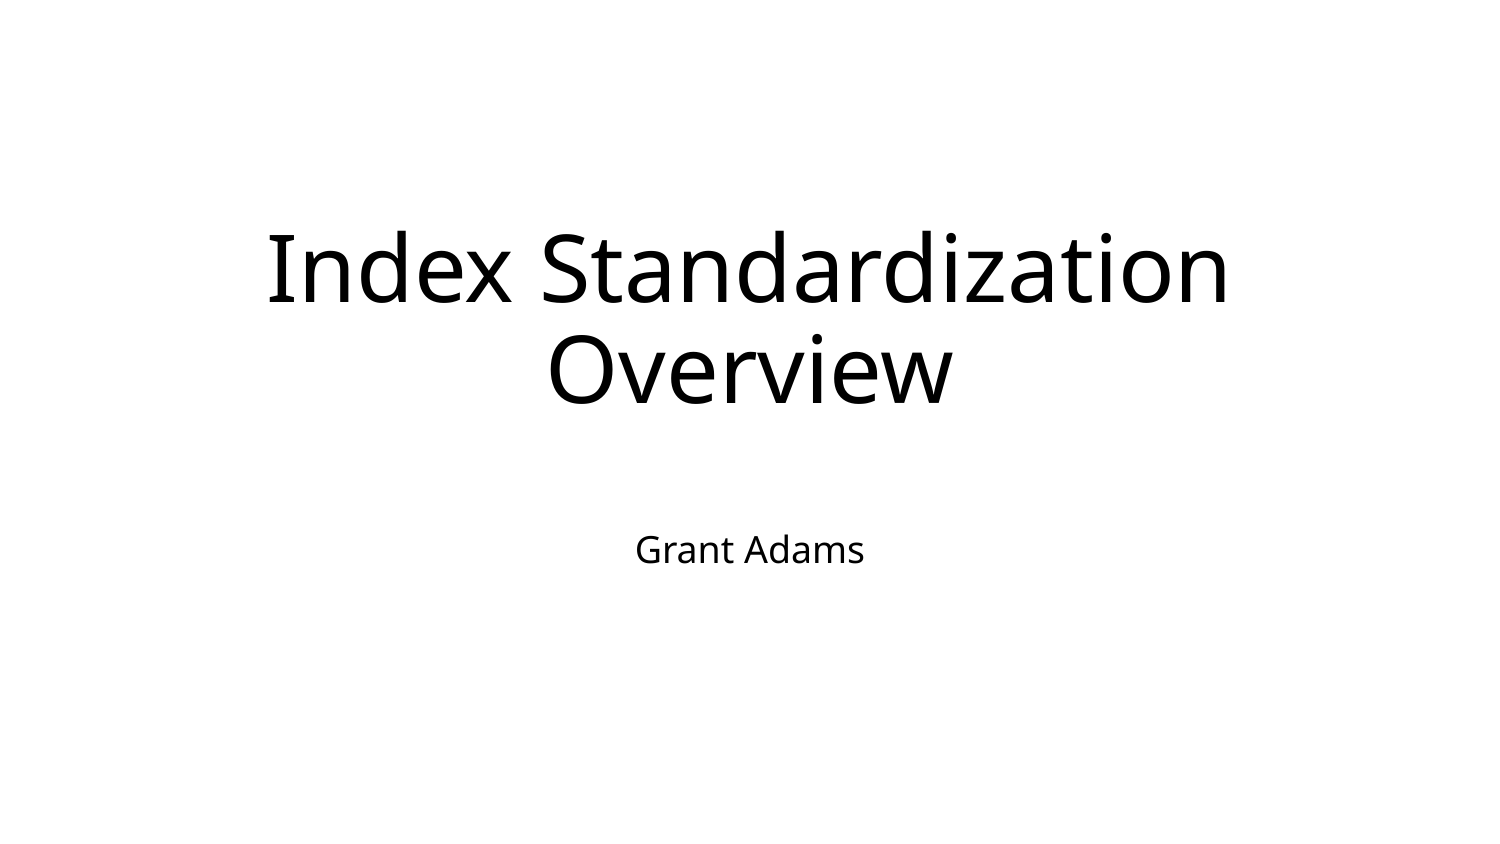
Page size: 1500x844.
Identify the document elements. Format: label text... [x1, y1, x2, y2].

subtitle Grant Adams [187, 443, 1313, 647]
title Index Standardization Overview [187, 138, 1313, 432]
